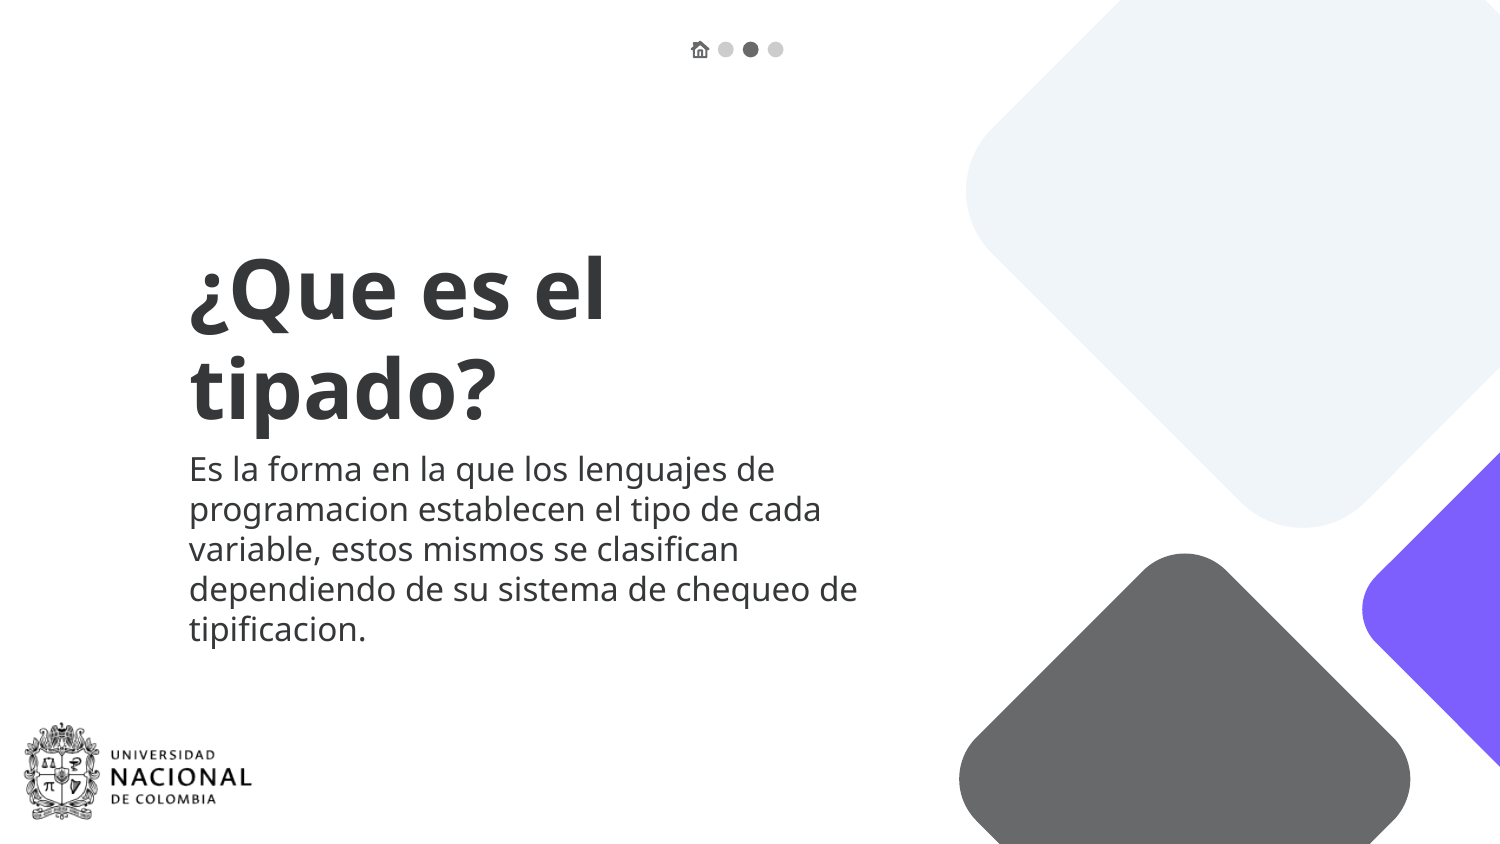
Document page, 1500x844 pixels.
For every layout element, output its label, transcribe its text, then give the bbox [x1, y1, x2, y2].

text_box [691, 41, 709, 58]
text_box [742, 41, 759, 58]
text_box [767, 41, 784, 58]
subtitle Es la forma en la que los lenguajes de programacion establecen el tipo de cada variable, estos mismos se clasifican dependiendo de su sistema de chequeo de tipificacion. [174, 433, 940, 628]
title ¿Que es el tipado? [174, 216, 940, 433]
text_box [717, 41, 734, 58]
picture [0, 698, 276, 844]
